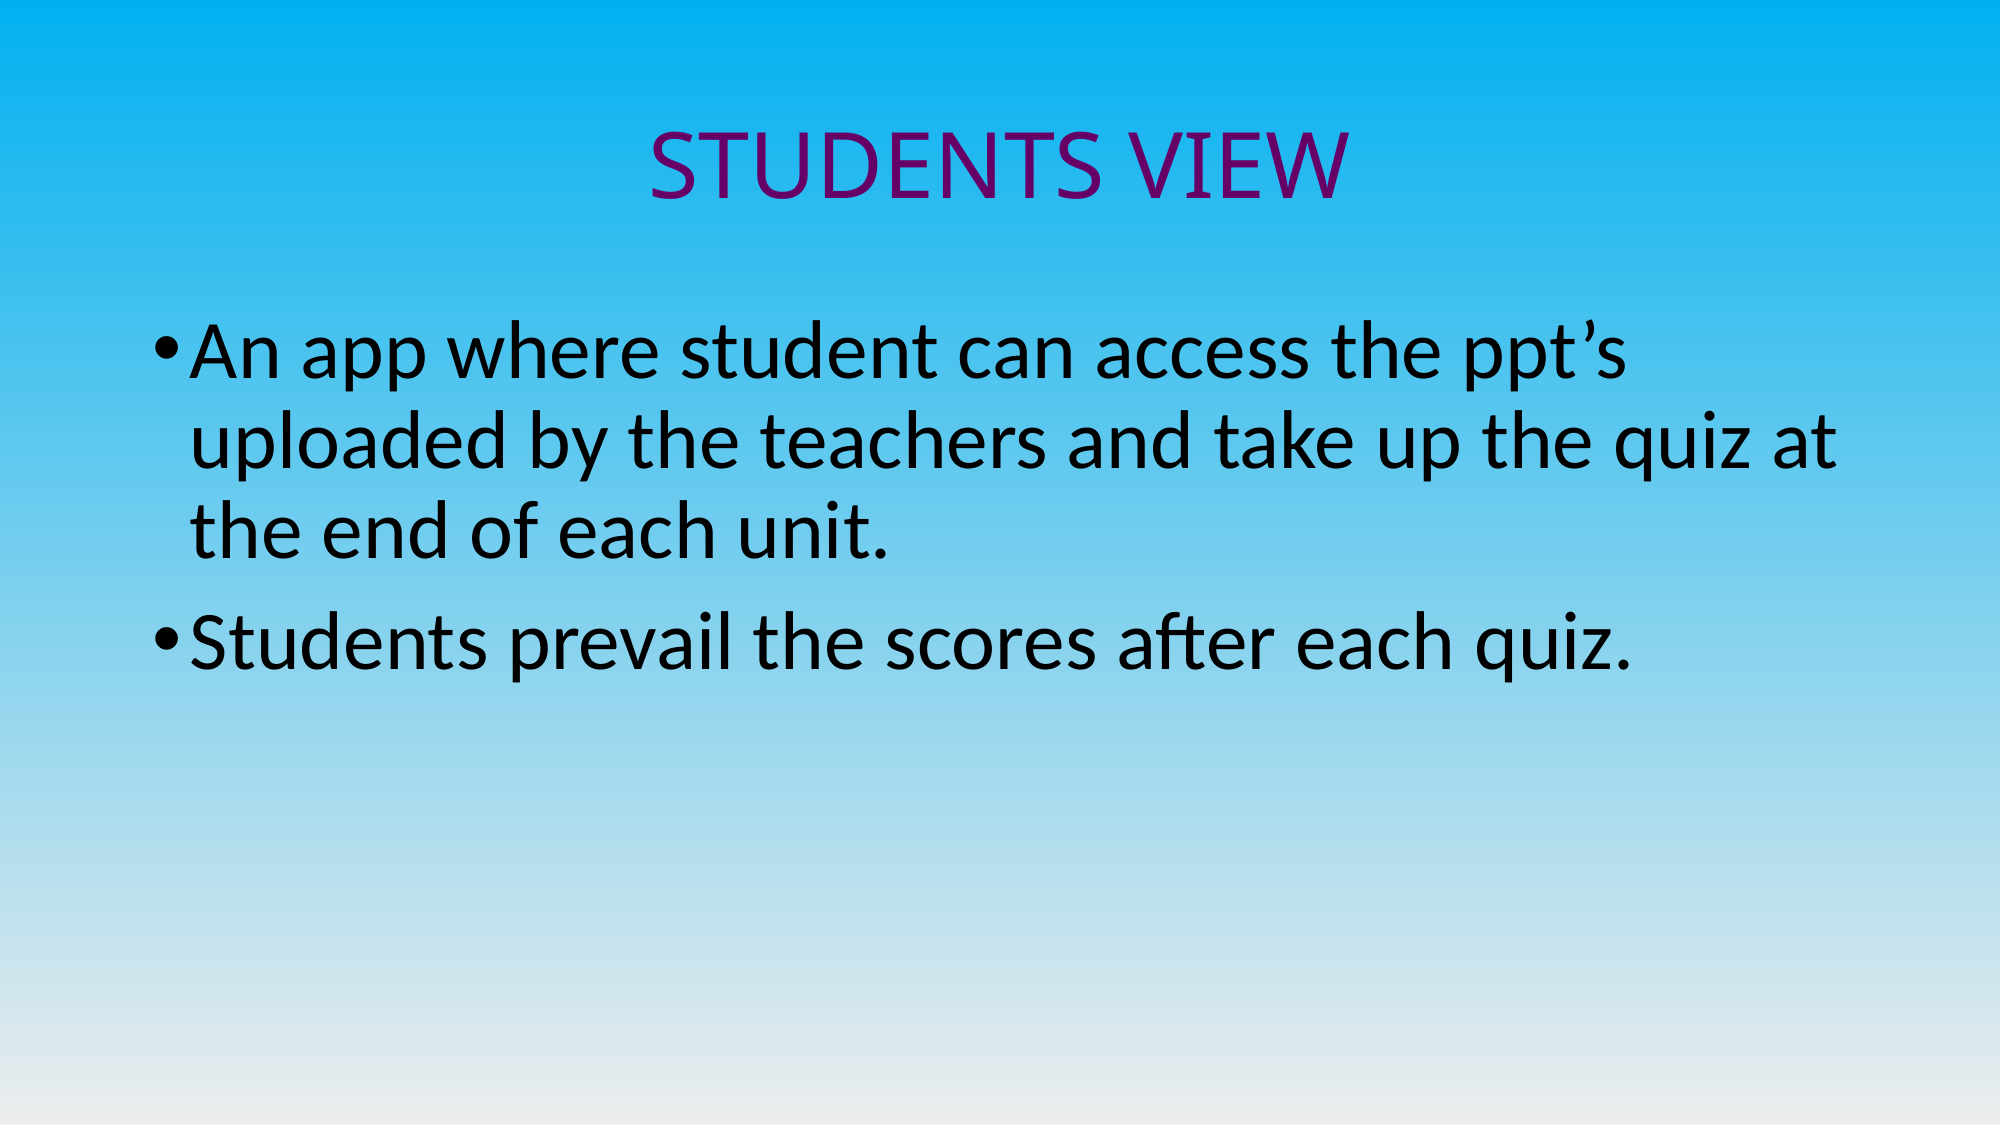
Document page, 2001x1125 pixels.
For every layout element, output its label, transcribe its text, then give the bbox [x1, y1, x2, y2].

list An app where student can access the ppt’s uploaded by the teachers and take up the quiz at the end of each unit. Students prevail the scores after each quiz. [137, 299, 1863, 1014]
title STUDENTS VIEW [137, 59, 1863, 278]
